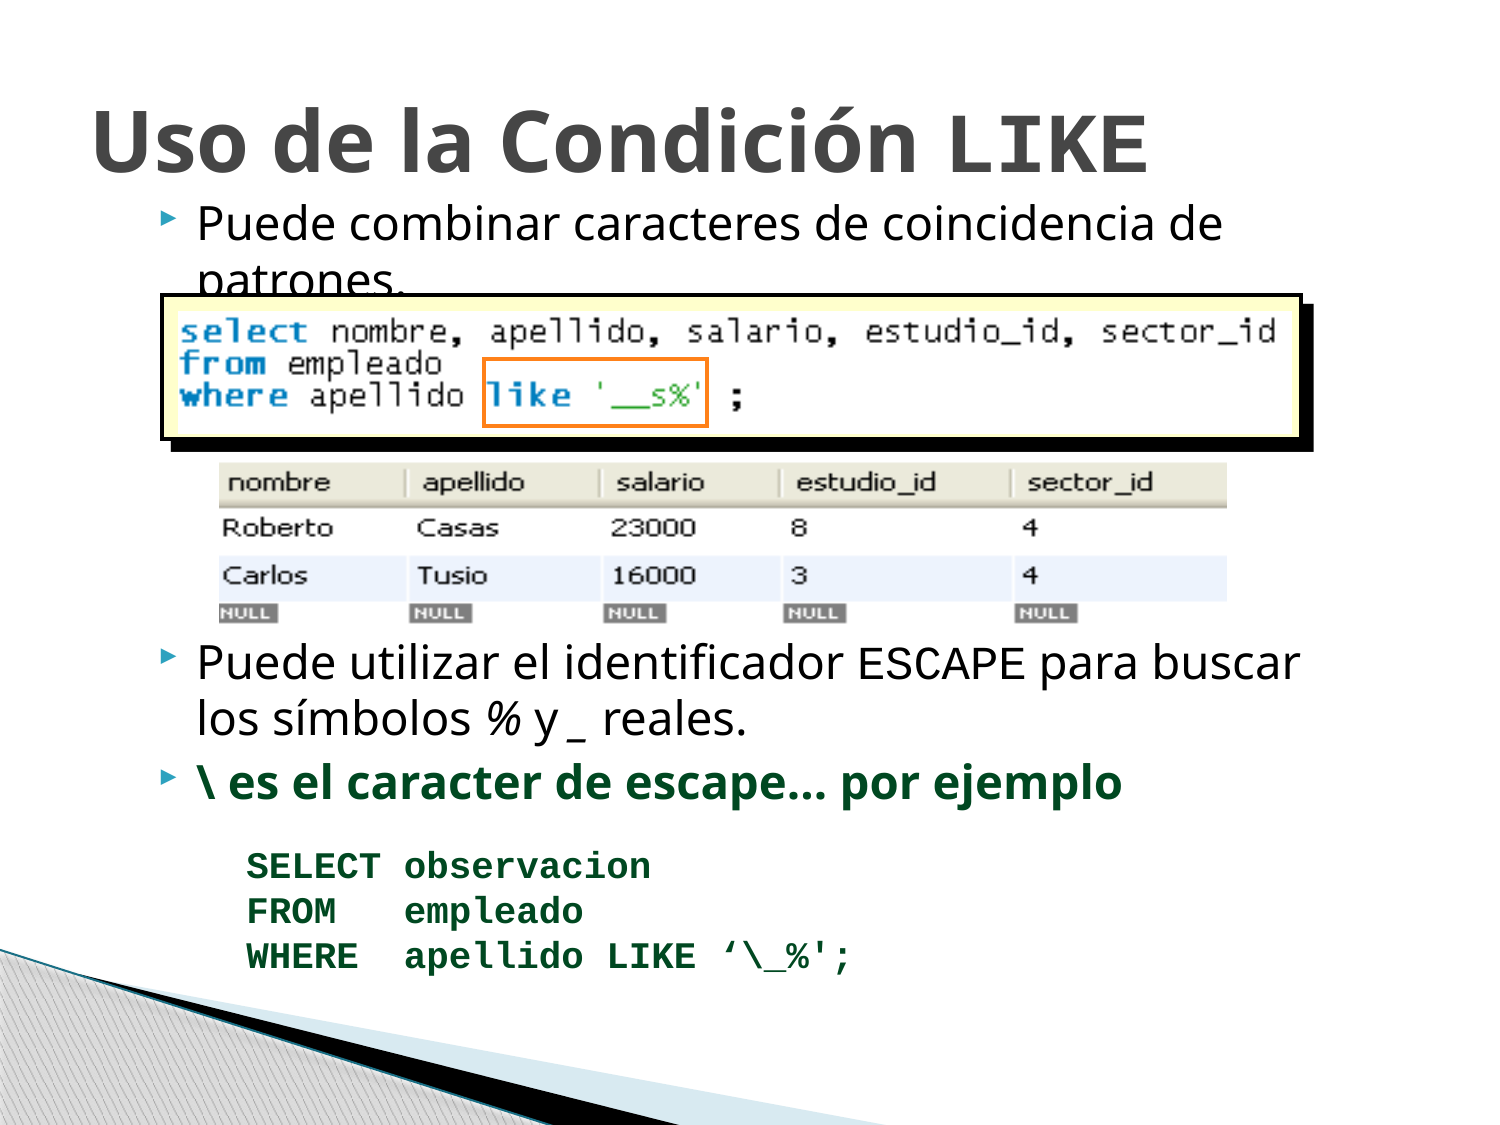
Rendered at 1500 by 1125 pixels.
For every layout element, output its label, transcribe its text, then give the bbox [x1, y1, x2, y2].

text_box SELECT observacion FROM empleado WHERE apellido LIKE ‘\_%'; [231, 833, 870, 984]
picture [219, 461, 1227, 641]
title Uso de la Condición LIKE [75, 45, 1425, 233]
picture [178, 311, 1293, 434]
list Puede combinar caracteres de coincidencia de patrones. Puede utilizar el identificador ESCAPE para buscar los símbolos % y _ reales. \ es el caracter de escape… por ejemplo [126, 233, 1382, 824]
text_box [161, 295, 1302, 440]
